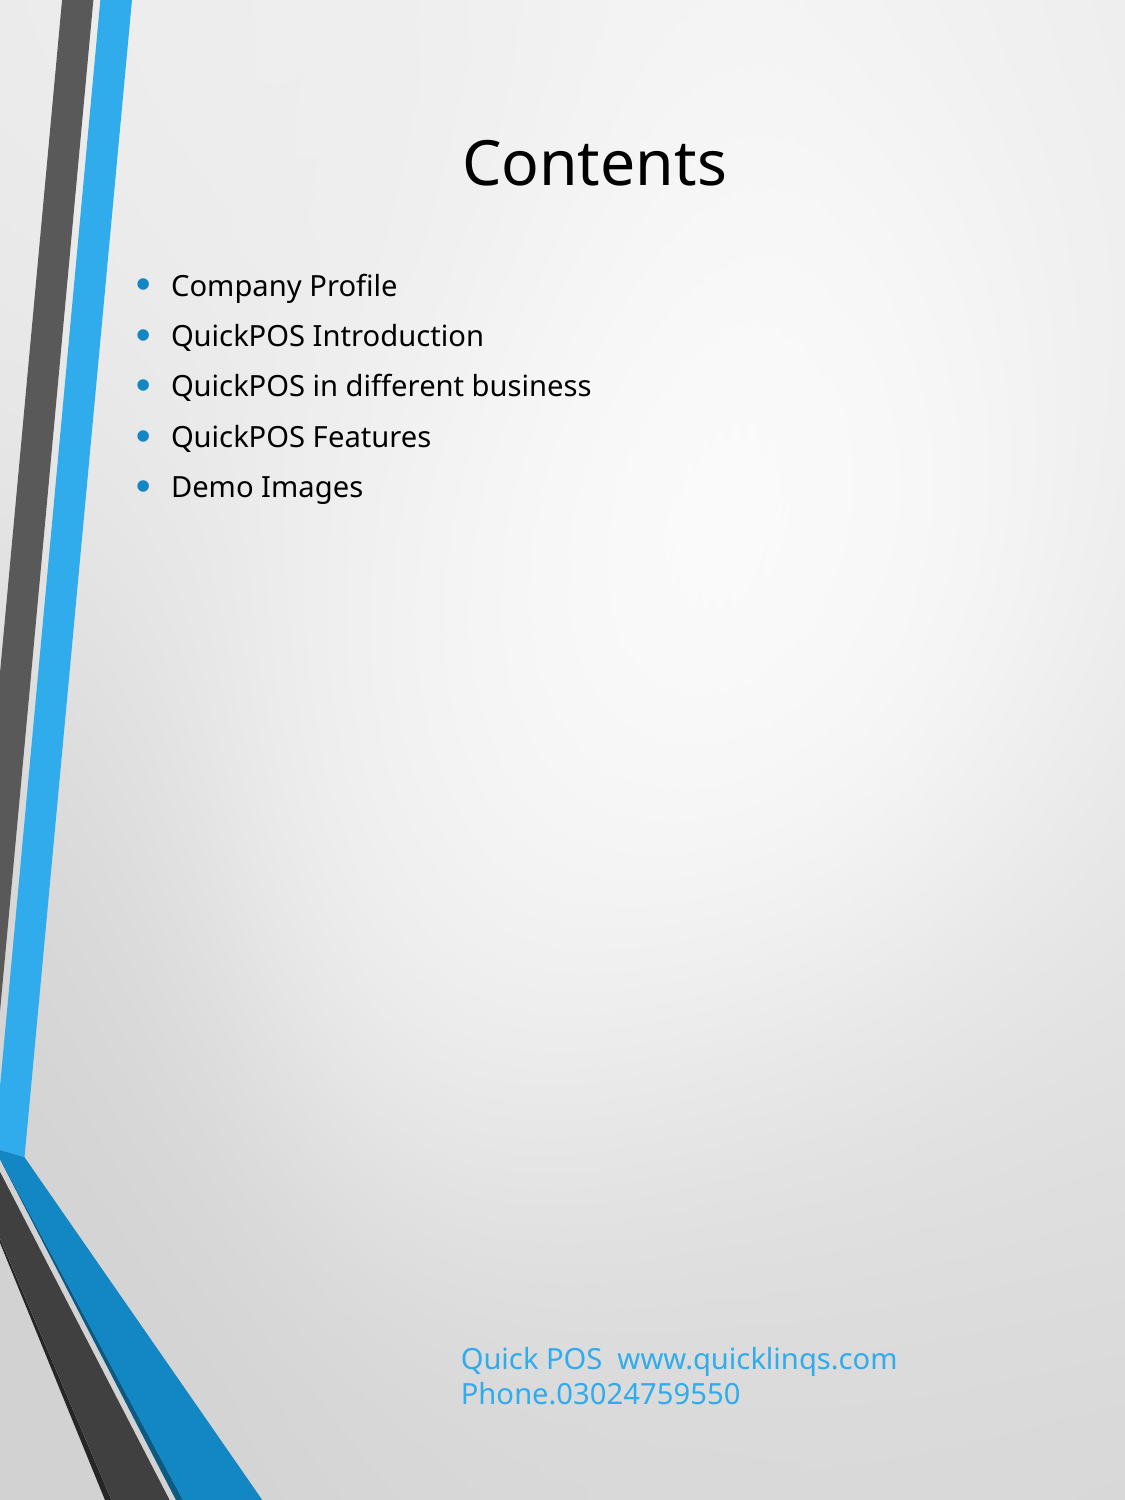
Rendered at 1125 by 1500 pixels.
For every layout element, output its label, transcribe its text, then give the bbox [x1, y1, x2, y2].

title Contents [120, 99, 1069, 221]
text_box Quick POS www.quicklinqs.com Phone.03024759550 [445, 1337, 1125, 1413]
list Company Profile QuickPOS Introduction QuickPOS in different business QuickPOS Features Demo Images [120, 259, 1069, 1133]
